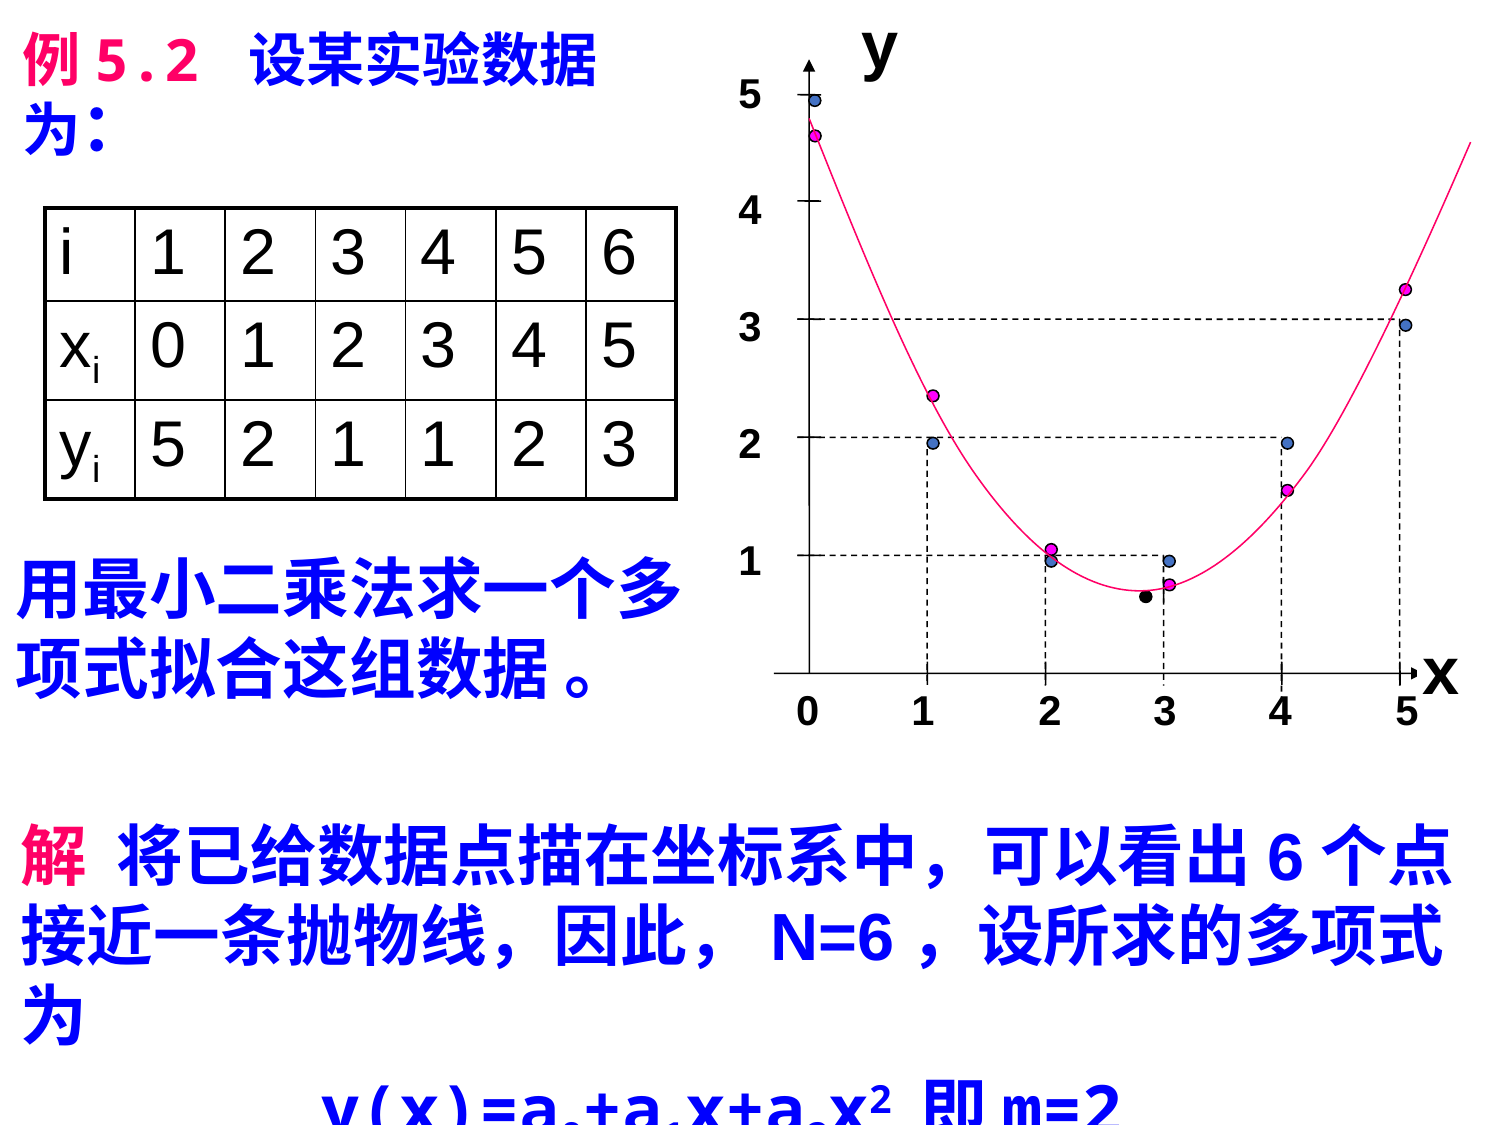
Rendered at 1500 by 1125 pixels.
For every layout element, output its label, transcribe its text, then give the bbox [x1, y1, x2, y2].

table_cell 2 [497, 401, 585, 497]
table_header i [47, 210, 134, 300]
table_header 5 [497, 210, 585, 300]
table_cell 3 [406, 302, 495, 399]
table_header 3 [316, 210, 405, 300]
table_cell 4 [497, 302, 585, 399]
table_cell 3 [587, 401, 674, 497]
table_cell 0 [136, 302, 224, 399]
table_header 2 [226, 210, 315, 300]
table_cell yi [47, 401, 134, 497]
table_header 1 [136, 210, 224, 300]
table_cell 5 [136, 401, 224, 497]
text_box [714, 23, 1471, 733]
table_cell 2 [316, 302, 405, 399]
subtitle 例5.2 设某实验数据为： [7, 23, 666, 159]
table_cell 1 [226, 302, 315, 399]
table_cell 5 [587, 302, 674, 399]
table_cell 2 [226, 401, 315, 497]
table_header 4 [406, 210, 495, 300]
text_box 解 将已给数据点描在坐标系中，可以看出6个点接近一条抛物线，因此，N=6，设所求的多项式为 y(x)=a0+a1x+a2x2 即m=2 [5, 806, 1500, 1098]
table_header 6 [587, 210, 674, 300]
text_box 用最小二乘法求一个多项式拟合这组数据 。 [1, 539, 728, 736]
table_cell 1 [316, 401, 405, 497]
table_cell xi [47, 302, 134, 399]
table_cell 1 [406, 401, 495, 497]
